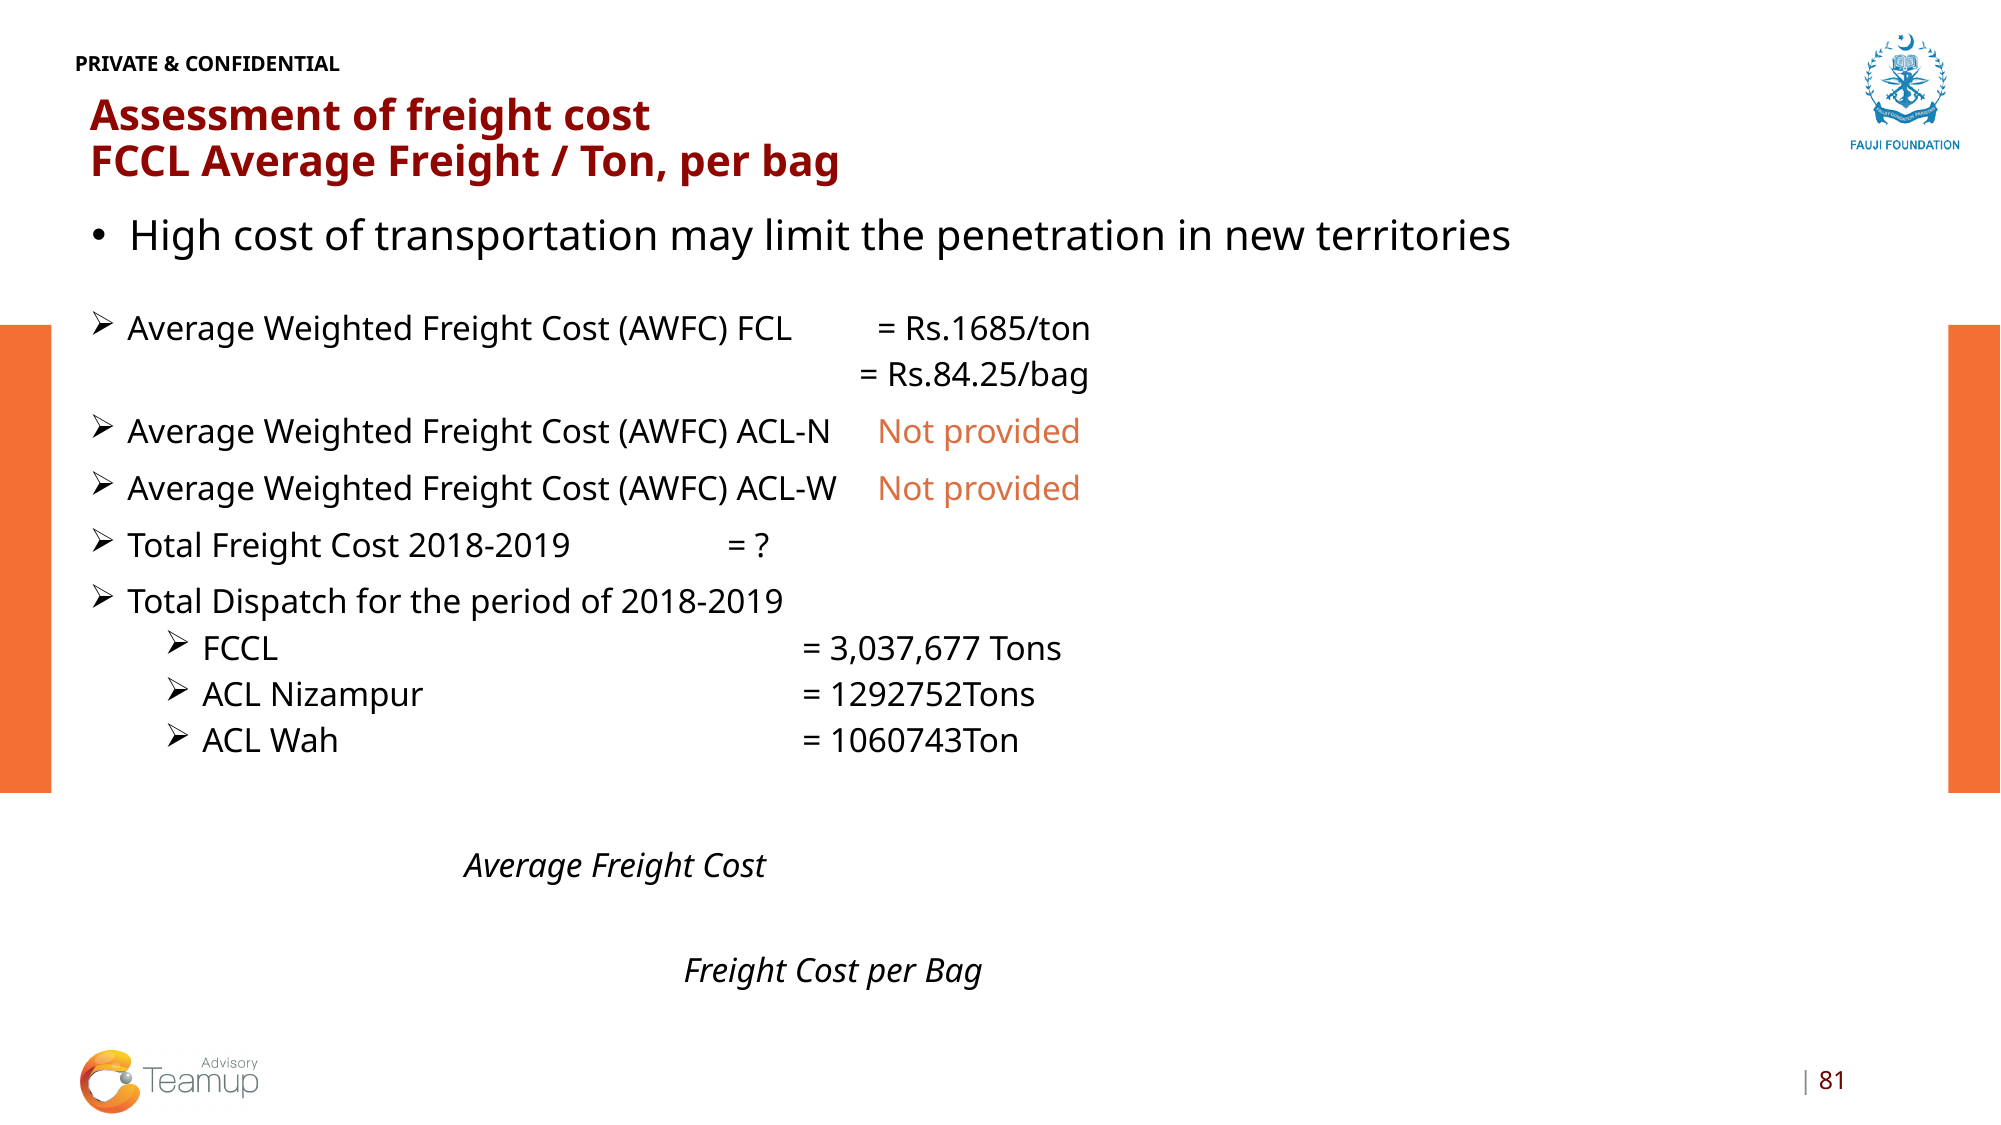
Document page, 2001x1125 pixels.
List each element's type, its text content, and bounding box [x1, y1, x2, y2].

list Average Weighted Freight Cost (AWFC) FCL = Rs.1685/ton = Rs.84.25/bag Average Weighted Freight Cost (AWFC) ACL-N Not provided Average Weighted Freight Cost (AWFC) ACL-W Not provided Total Freight Cost 2018-2019 = ? Total Dispatch for the period of 2018-2019 FCCL = 3,037,677 Tons ACL Nizampur = 1292752Tons ACL Wah = 1060743Ton [74, 304, 1924, 1039]
list High cost of transportation may limit the penetration in new territories [76, 206, 1924, 326]
picture [76, 1046, 262, 1118]
title Assessment of freight cost FCCL Average Freight / Ton, per bag [74, 86, 1706, 194]
slide_number 81 [1412, 1051, 1863, 1112]
picture [1835, 10, 1976, 166]
